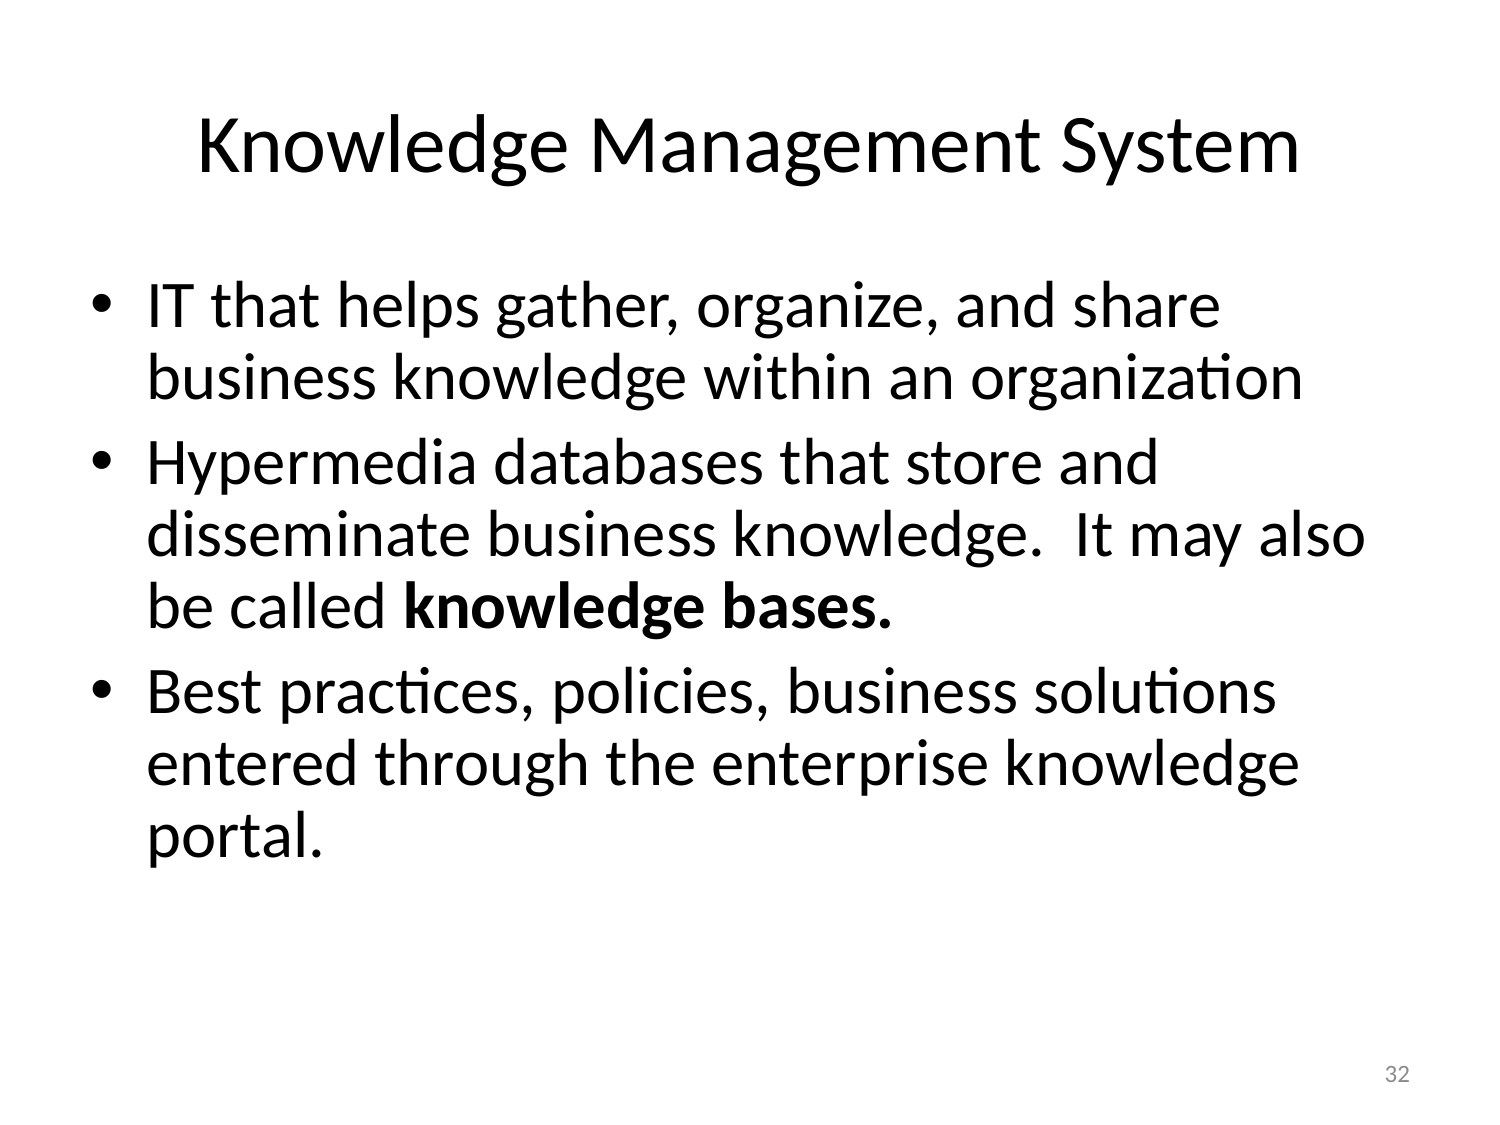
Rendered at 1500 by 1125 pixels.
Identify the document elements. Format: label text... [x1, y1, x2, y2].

title Knowledge Management System [75, 45, 1425, 233]
slide_number 32 [1074, 1042, 1425, 1103]
list IT that helps gather, organize, and share business knowledge within an organization Hypermedia databases that store and disseminate business knowledge. It may also be called knowledge bases. Best practices, policies, business solutions entered through the enterprise knowledge portal. [75, 262, 1425, 1005]
